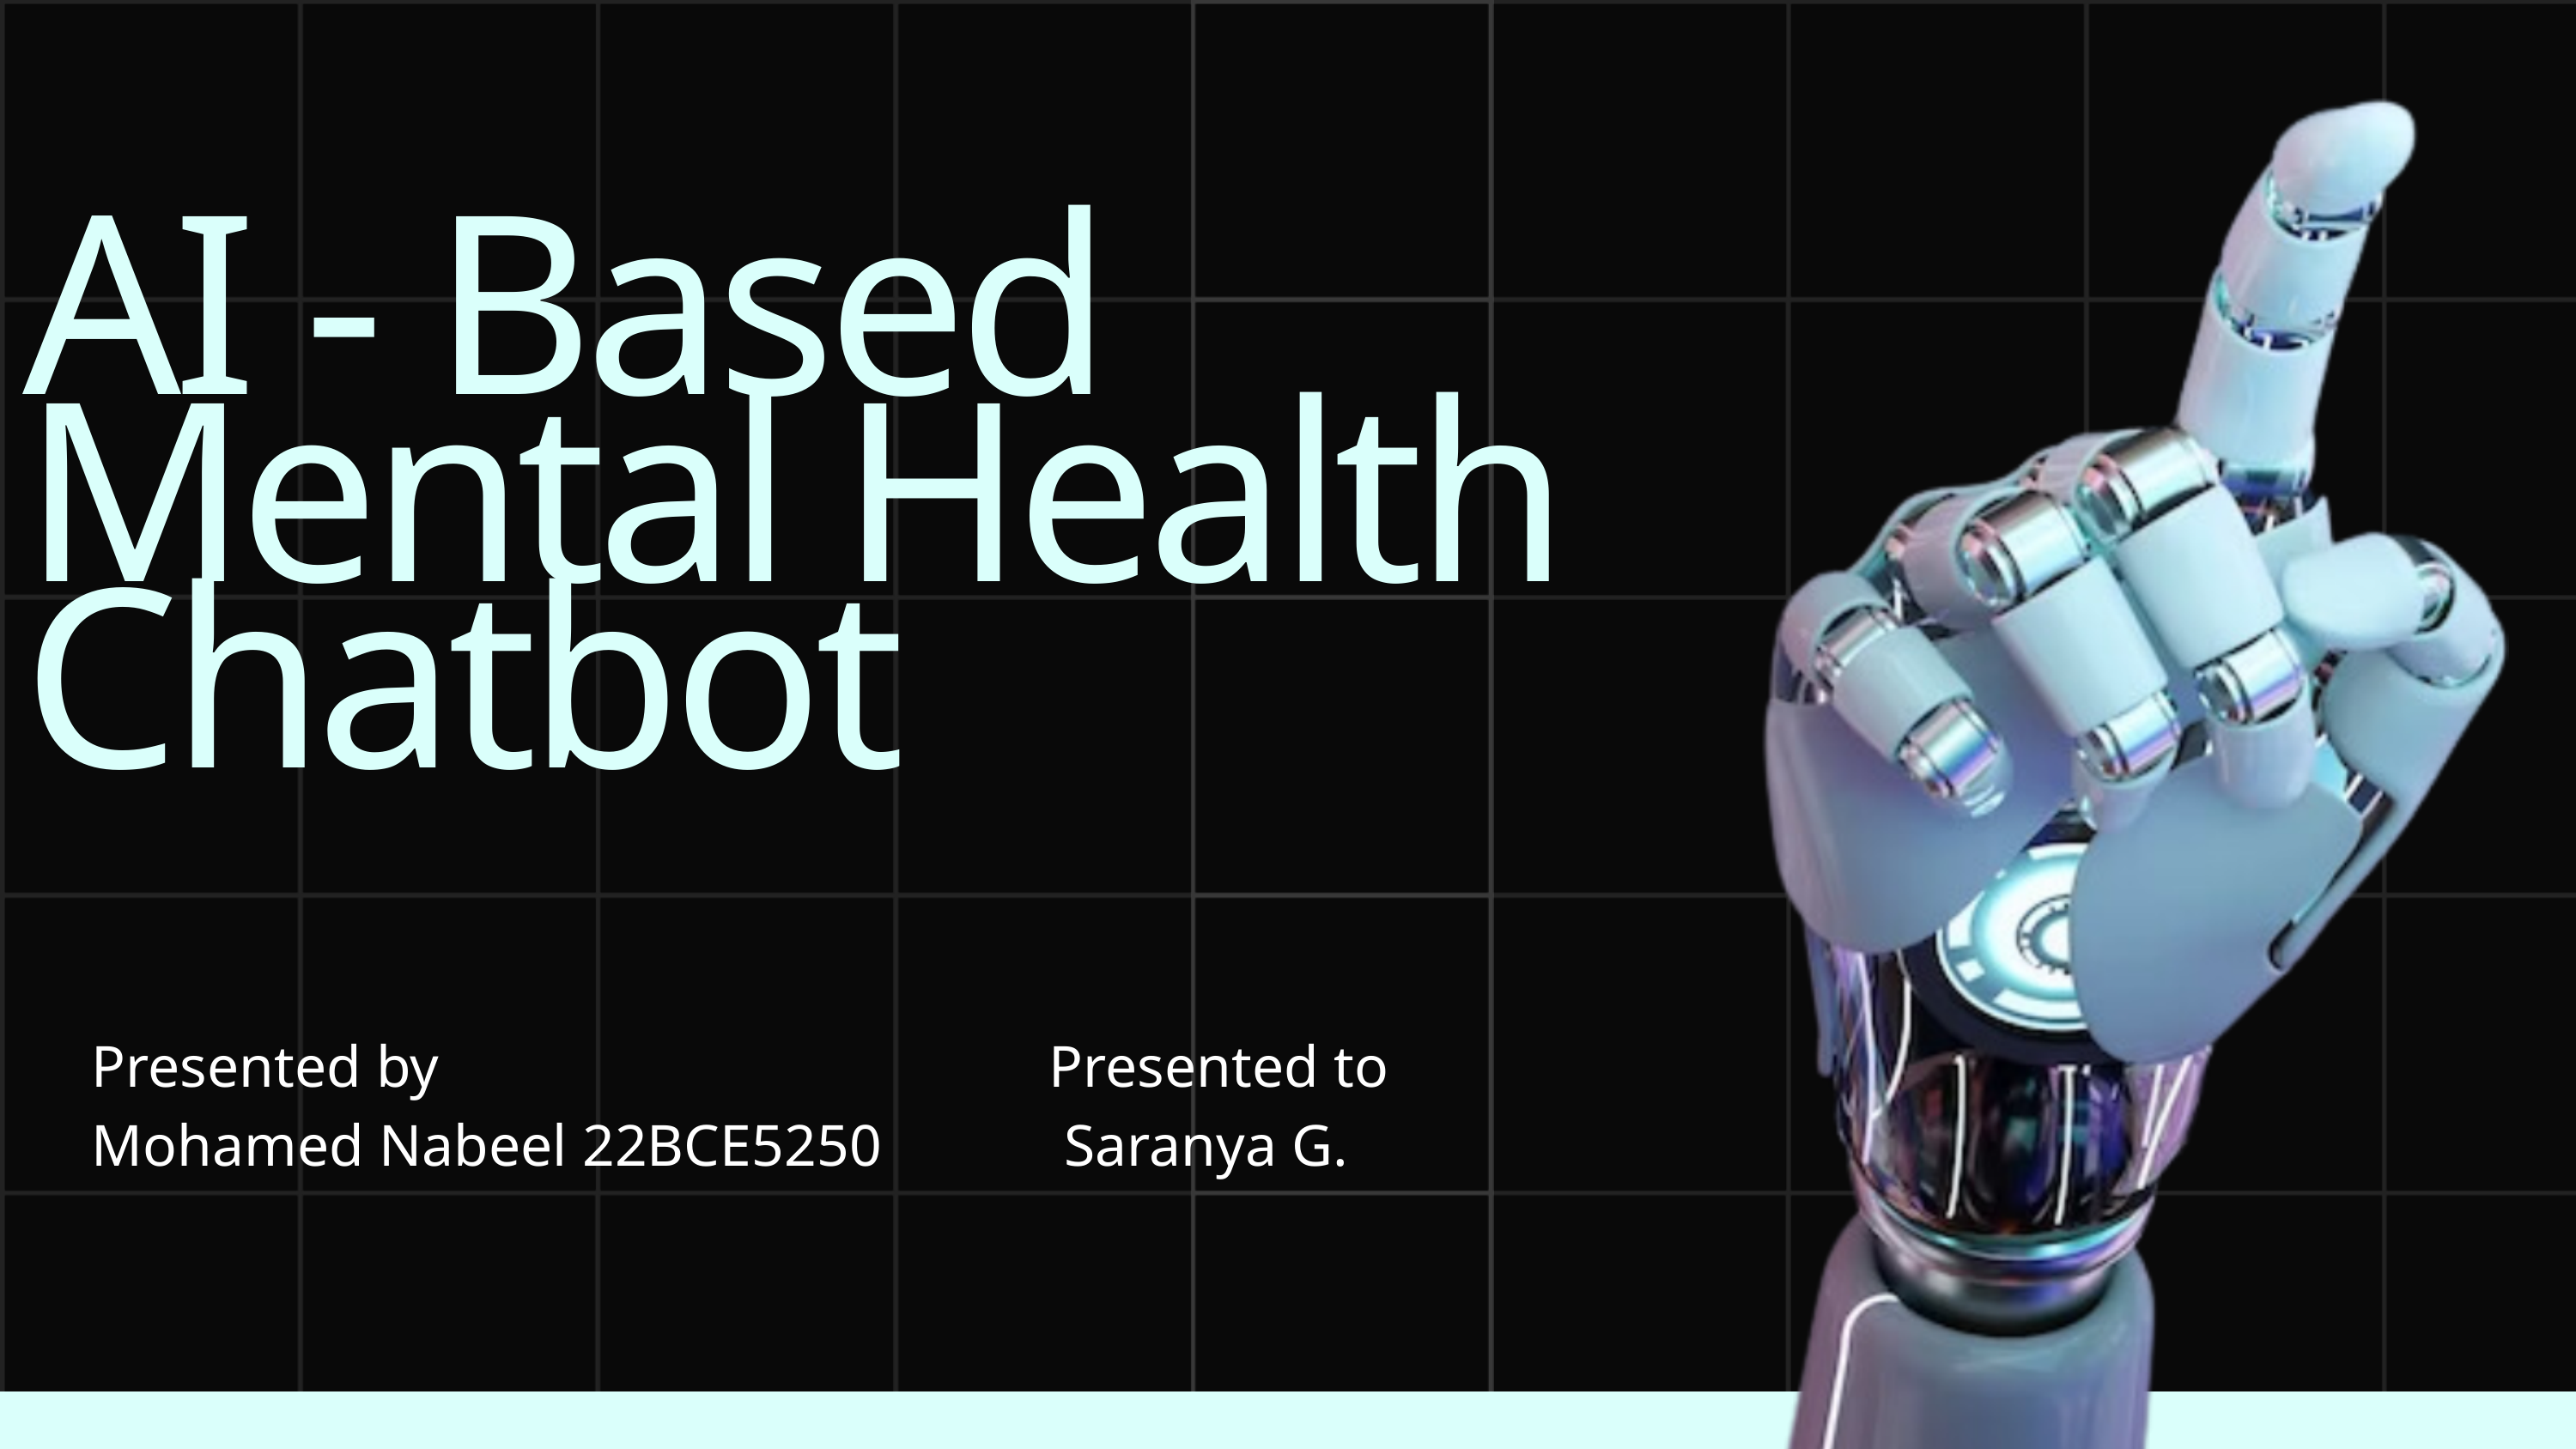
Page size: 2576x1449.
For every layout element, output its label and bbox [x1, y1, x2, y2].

text_box [0, 1391, 2576, 1449]
text_box [0, 0, 2576, 1390]
